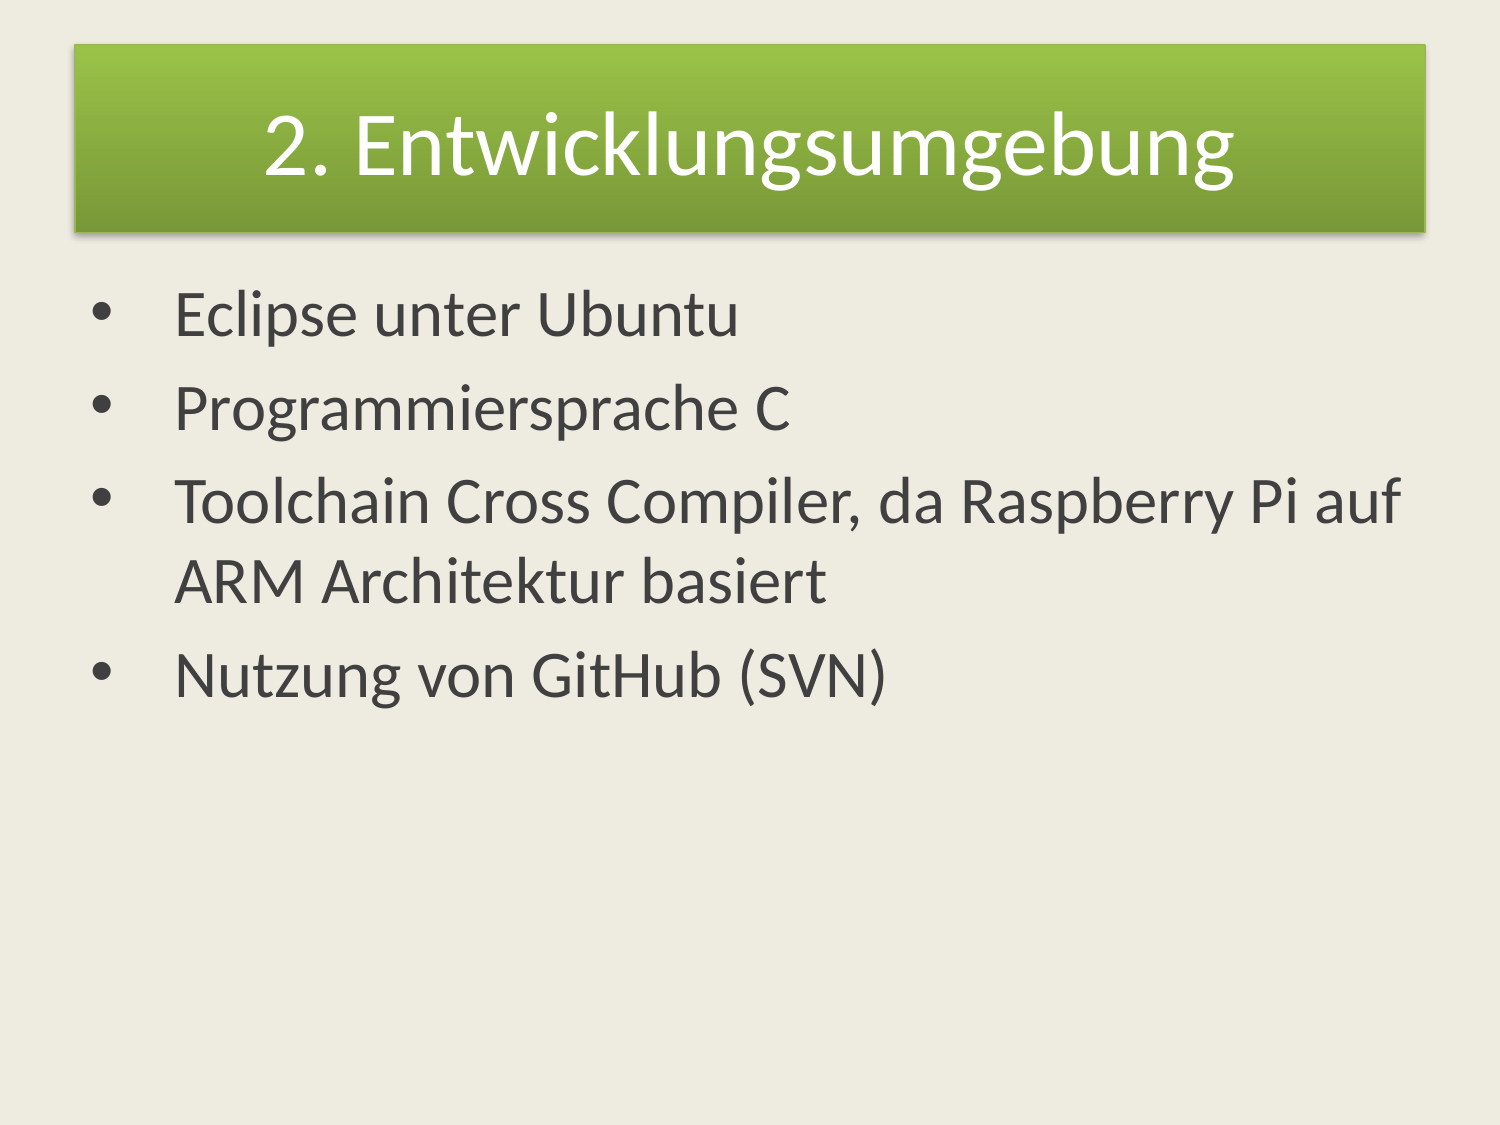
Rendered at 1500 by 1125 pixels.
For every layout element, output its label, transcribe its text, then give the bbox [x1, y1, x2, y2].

list Eclipse unter Ubuntu Programmiersprache C Toolchain Cross Compiler, da Raspberry Pi auf ARM Architektur basiert Nutzung von GitHub (SVN) [75, 262, 1425, 1005]
title 2. Entwicklungsumgebung [74, 44, 1426, 233]
